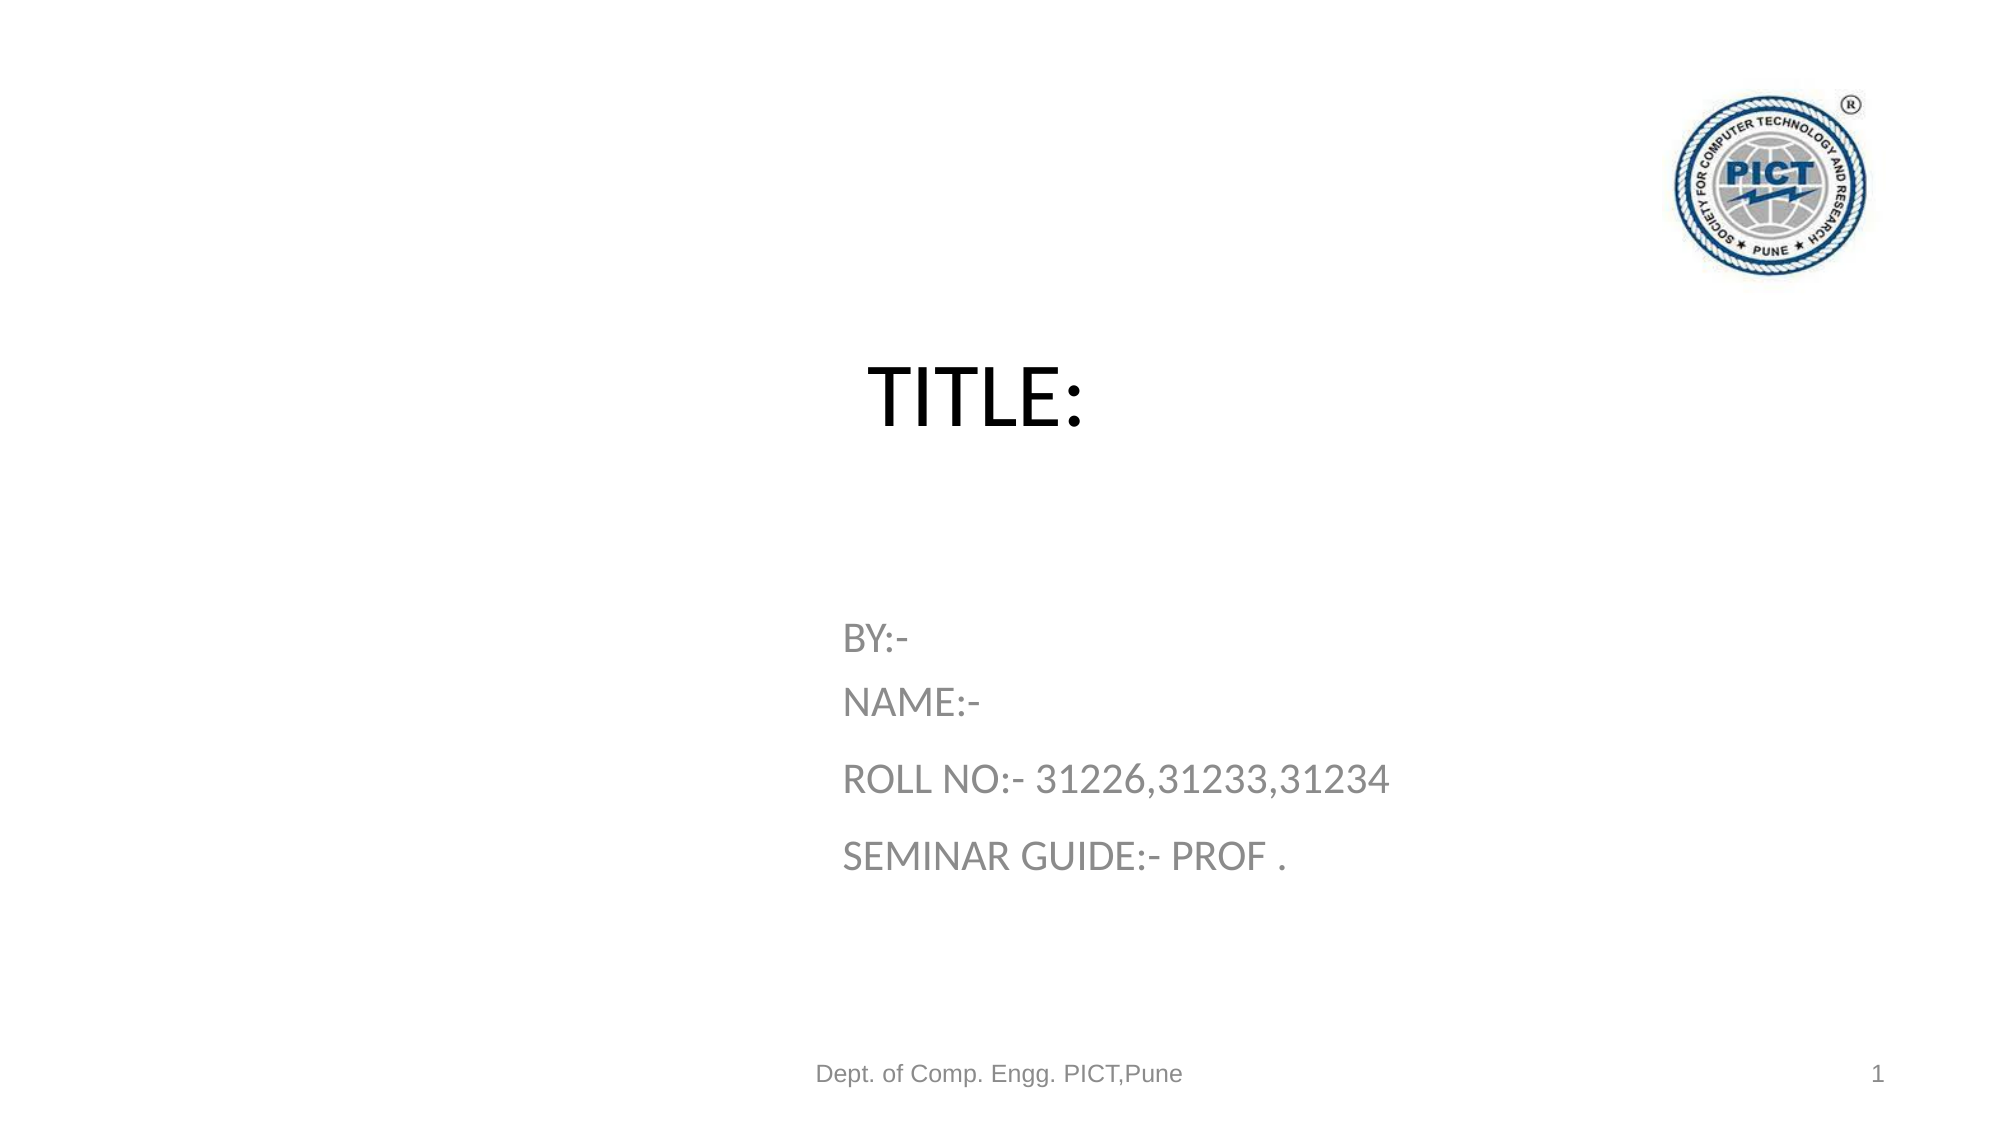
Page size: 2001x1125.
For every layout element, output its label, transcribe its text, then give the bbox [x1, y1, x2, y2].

footer Dept. of Comp. Engg. PICT,Pune [683, 1042, 1317, 1103]
picture [1662, 69, 1891, 298]
title TITLE: [137, 212, 1838, 454]
slide_number 1 [1433, 1042, 1900, 1103]
subtitle BY:- NAME:- ROLL NO:- 31226,31233,31234 SEMINAR GUIDE:- PROF . [307, 590, 1750, 967]
